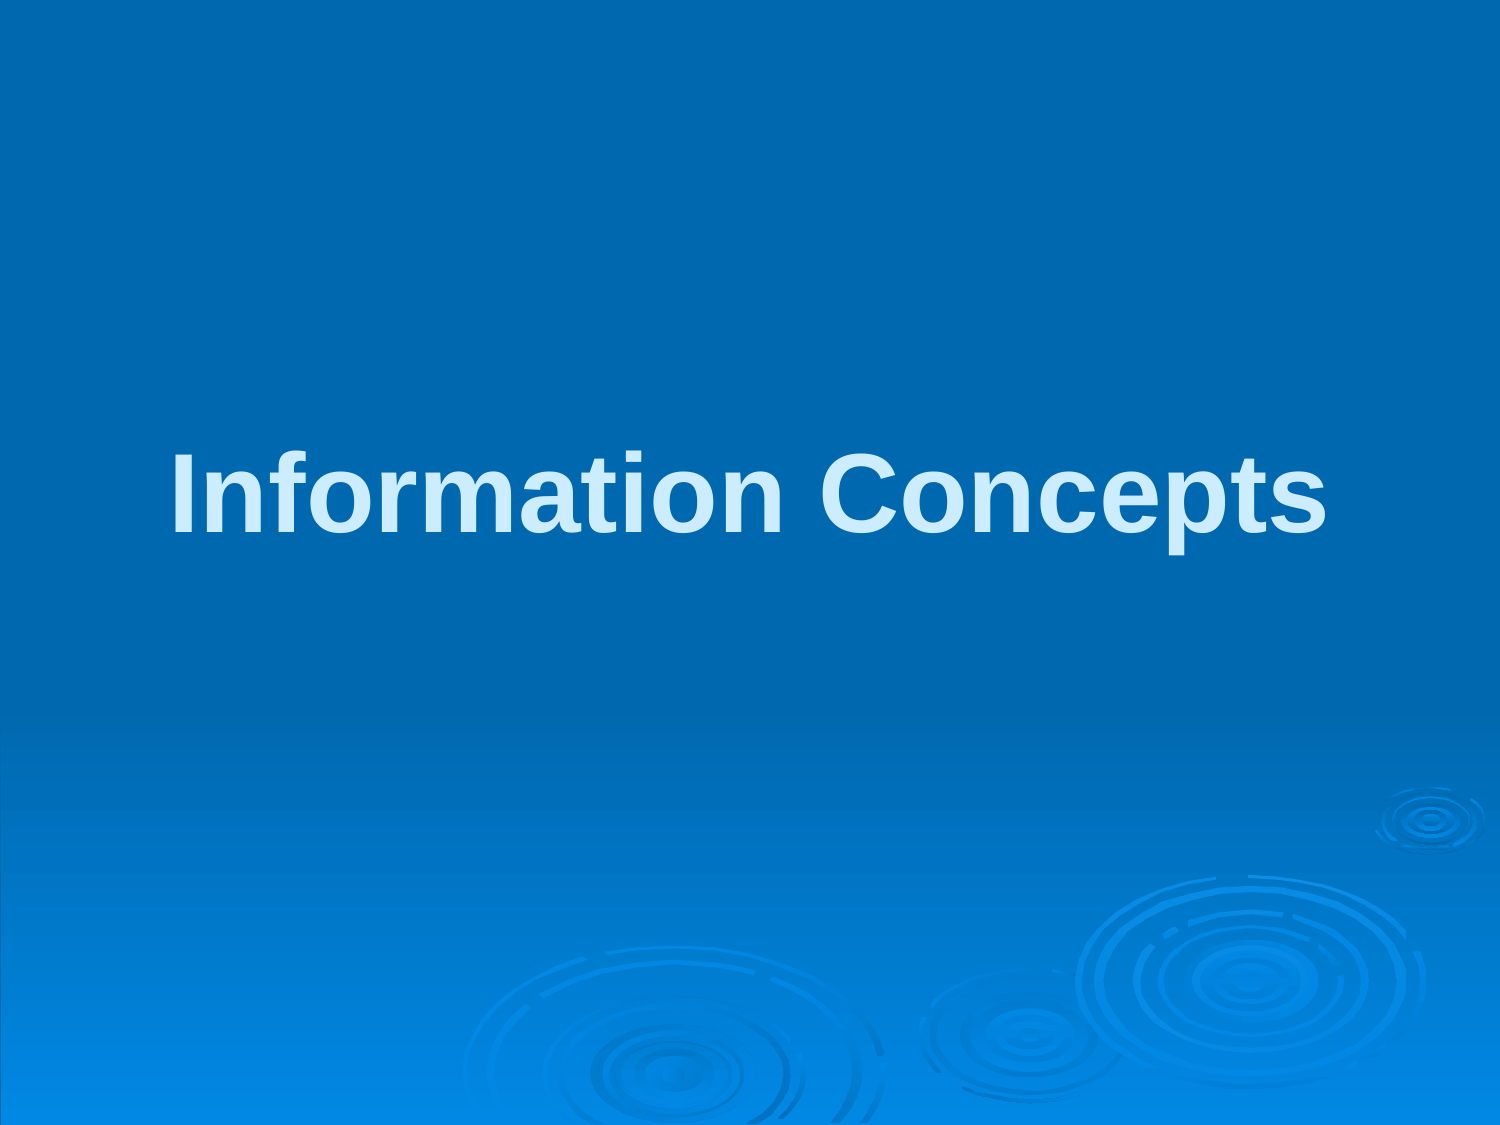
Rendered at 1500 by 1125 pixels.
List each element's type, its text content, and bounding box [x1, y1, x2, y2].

title Information Concepts [112, 277, 1388, 563]
